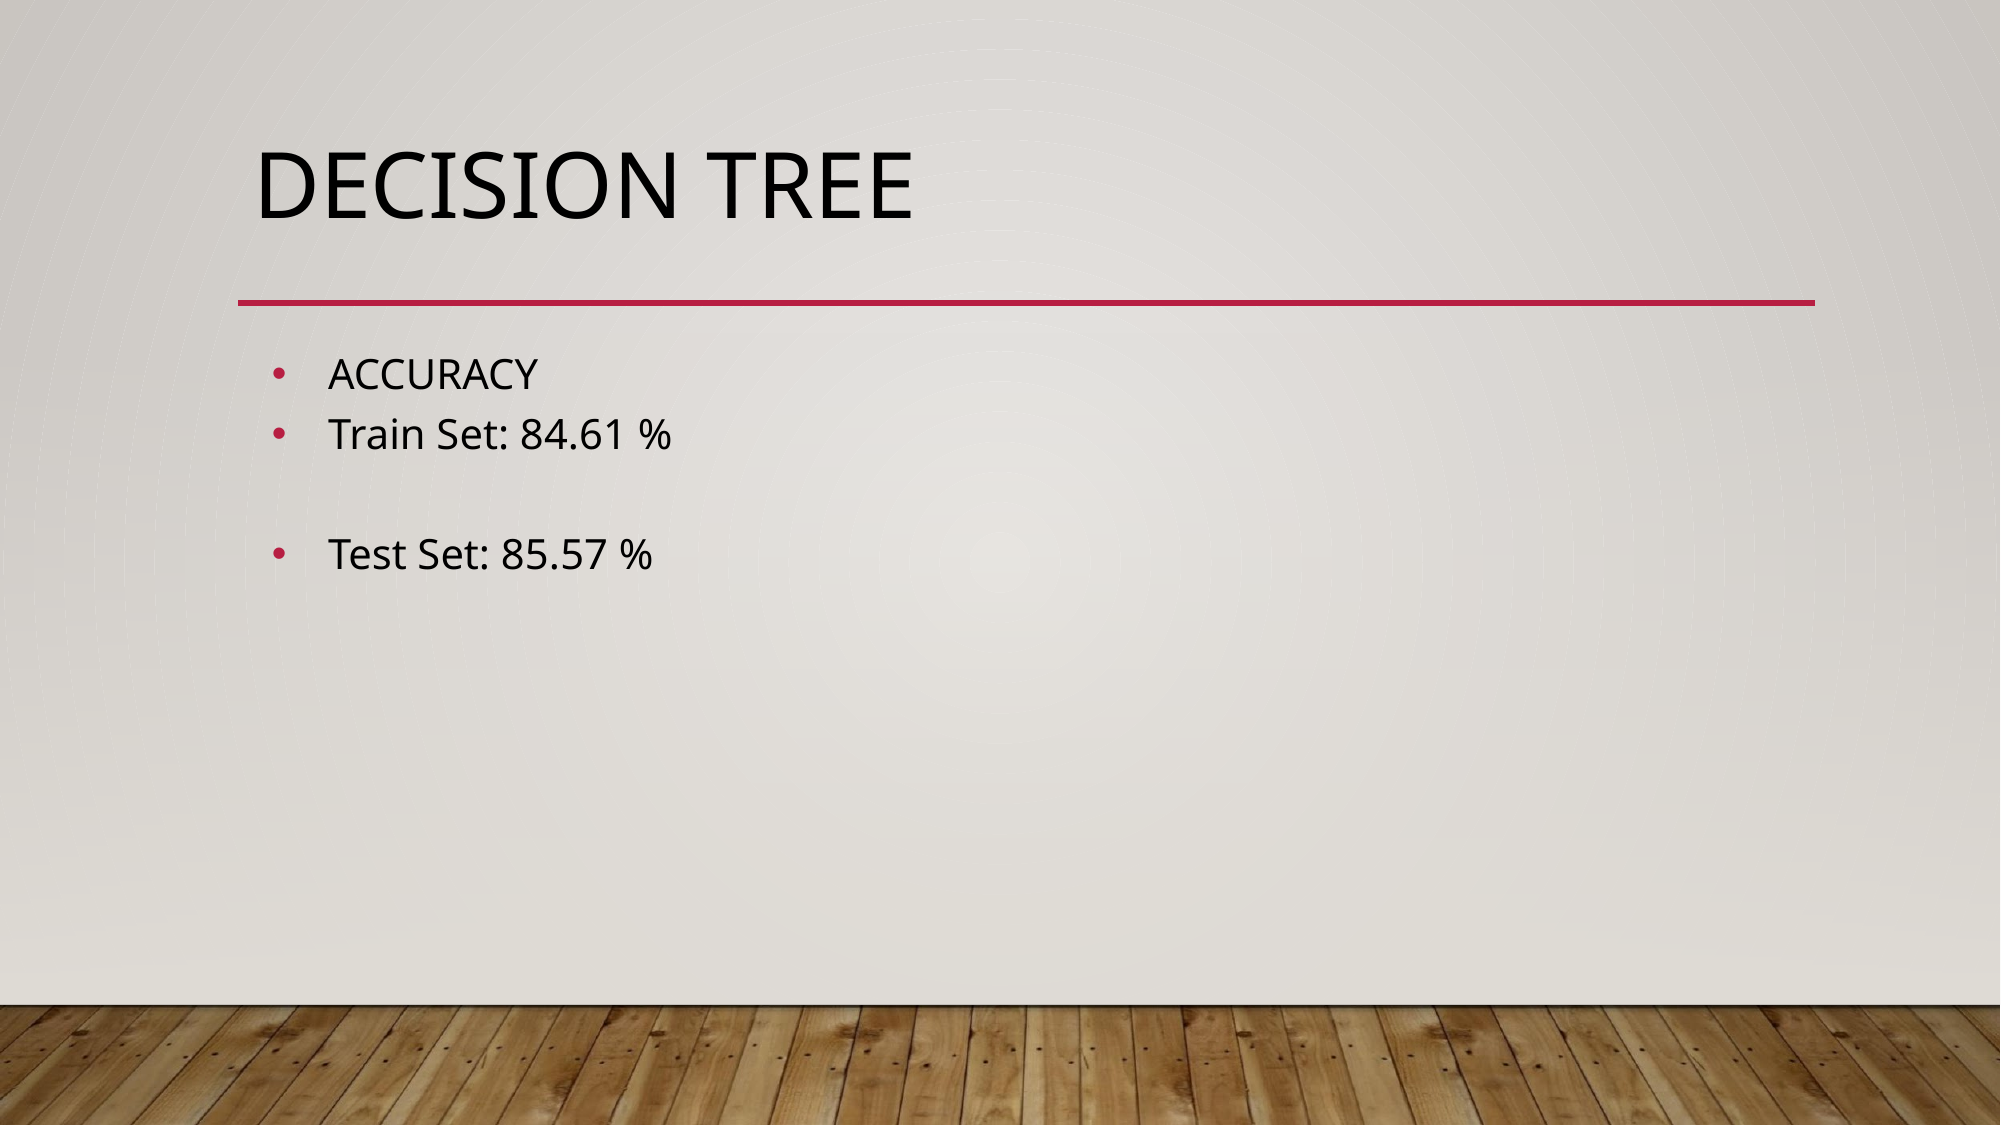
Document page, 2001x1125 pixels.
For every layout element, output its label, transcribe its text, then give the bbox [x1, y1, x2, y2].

list ACCURACY Train Set: 84.61 % Test Set: 85.57 % [238, 330, 1814, 897]
title DECISION TREE [238, 131, 1814, 305]
picture [0, 1005, 2000, 1125]
